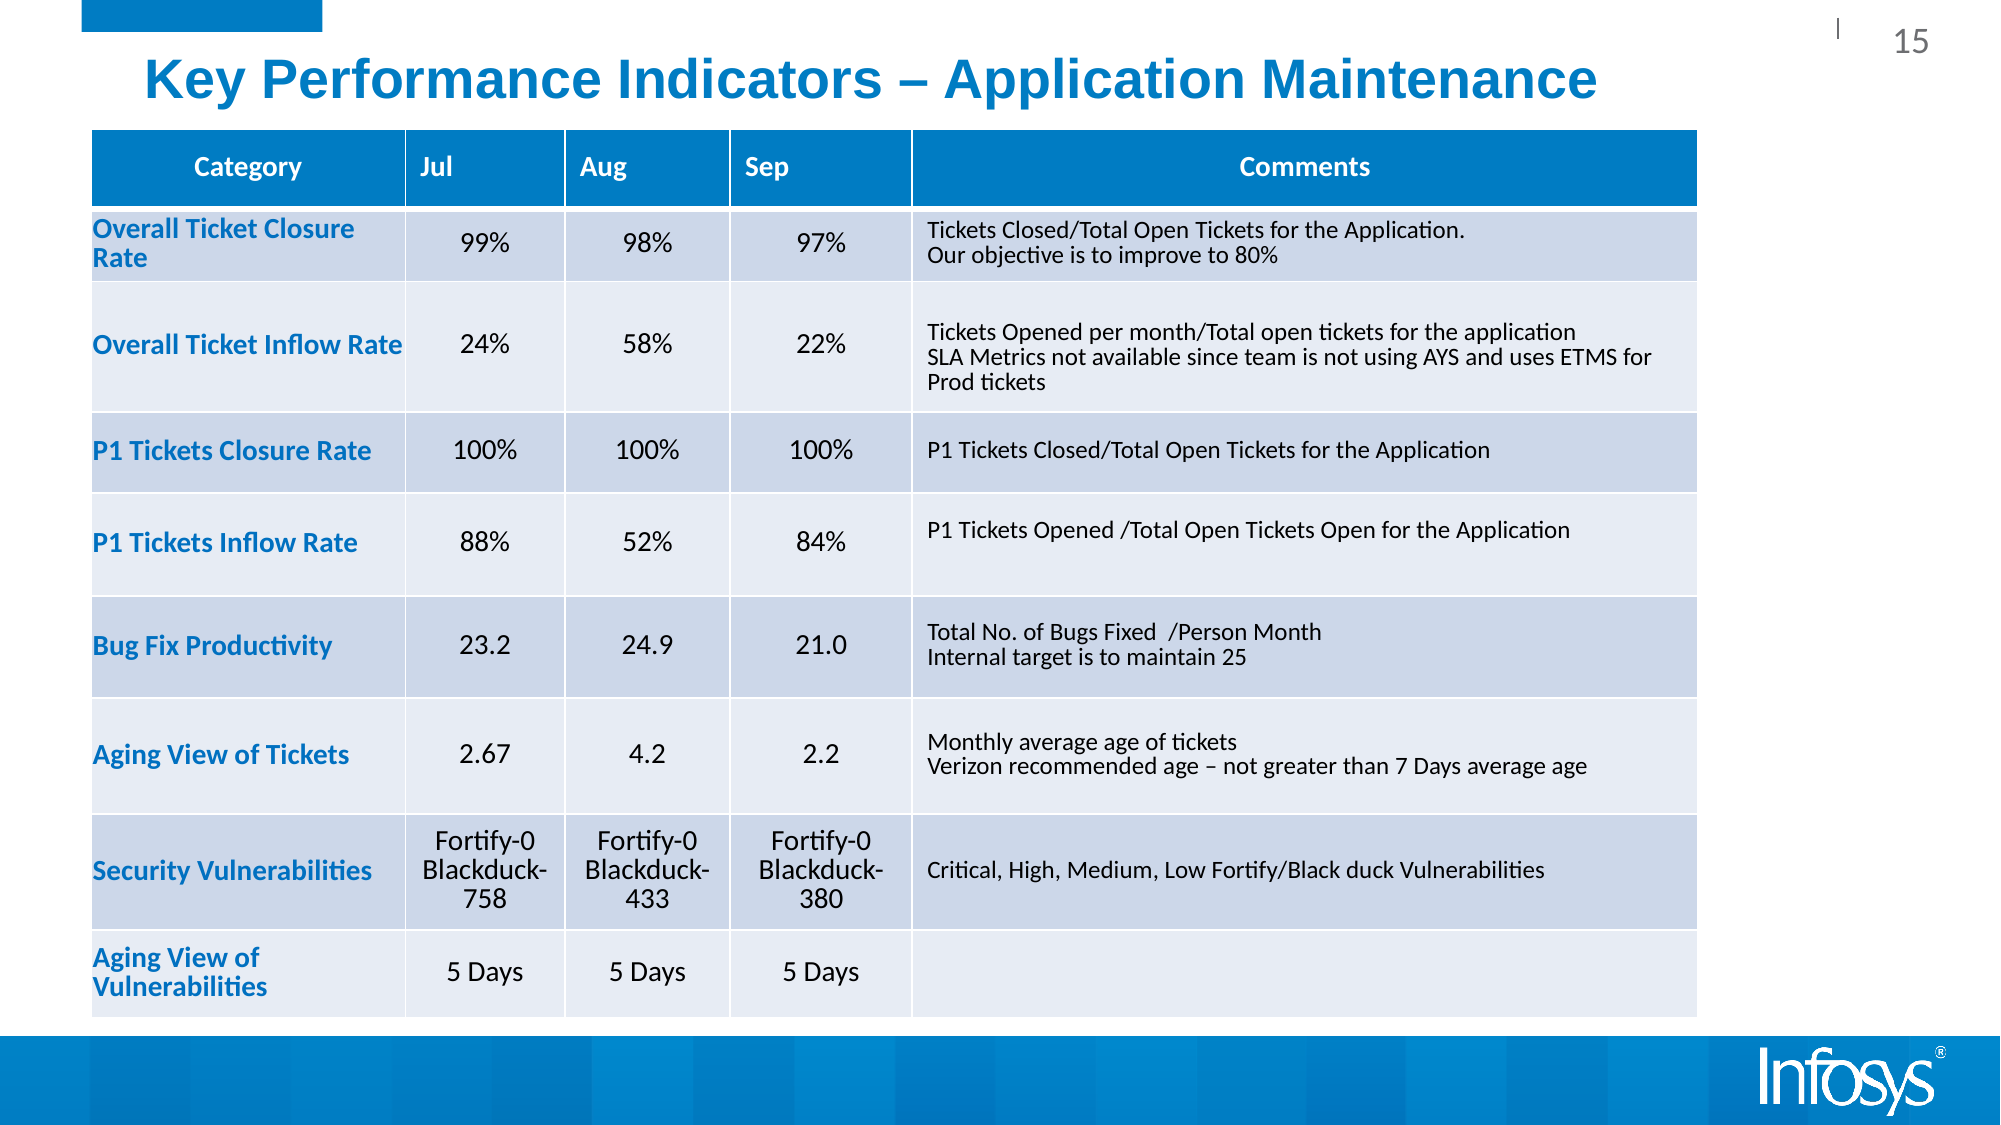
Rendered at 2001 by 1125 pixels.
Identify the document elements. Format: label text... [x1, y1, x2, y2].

table_header Comments [913, 130, 1697, 206]
title Key Performance Indicators – Application Maintenance [129, 45, 1918, 130]
table_cell Fortify-0 Blackduck-433 [566, 815, 729, 929]
table_cell 100% [731, 413, 911, 492]
table_header Aug [566, 130, 729, 206]
table_cell P1 Tickets Closure Rate [92, 413, 405, 492]
table_cell [913, 931, 1697, 1017]
table_header Sep [731, 130, 911, 206]
table_cell 24% [406, 282, 564, 411]
table_cell 58% [566, 282, 729, 411]
table_header Category [92, 130, 405, 206]
table_cell 2.2 [731, 699, 911, 813]
table_cell Aging View of Vulnerabilities [92, 931, 405, 1017]
text_box 15 [1877, 8, 1956, 46]
table_cell 97% [731, 212, 911, 281]
table_cell Overall Ticket Closure Rate [92, 212, 405, 281]
table_cell 4.2 [566, 699, 729, 813]
table_cell Tickets Closed/Total Open Tickets for the Application. Our objective is to improve to 80% [913, 212, 1697, 281]
table_cell 5 Days [566, 931, 729, 1017]
table_cell Tickets Opened per month/Total open tickets for the application SLA Metrics not available since team is not using AYS and uses ETMS for Prod tickets [913, 282, 1697, 411]
table_cell Total No. of Bugs Fixed /Person Month Internal target is to maintain 25 [913, 597, 1697, 697]
table_cell P1 Tickets Opened /Total Open Tickets Open for the Application [913, 494, 1697, 595]
table_cell 23.2 [406, 597, 564, 697]
table_cell 100% [566, 413, 729, 492]
table_cell Overall Ticket Inflow Rate [92, 282, 405, 411]
table_cell 100% [406, 413, 564, 492]
table_cell Critical, High, Medium, Low Fortify/Black duck Vulnerabilities [913, 815, 1697, 929]
picture [0, 1025, 2000, 1125]
table_cell P1 Tickets Inflow Rate [92, 494, 405, 595]
table_cell 98% [566, 212, 729, 281]
table_cell 21.0 [731, 597, 911, 697]
table_cell Fortify-0 Blackduck-380 [731, 815, 911, 929]
table_cell Bug Fix Productivity [92, 597, 405, 697]
table_cell 84% [731, 494, 911, 595]
table_header Jul [406, 130, 564, 206]
table_cell 24.9 [566, 597, 729, 697]
table_cell 52% [566, 494, 729, 595]
table_cell Monthly average age of tickets Verizon recommended age – not greater than 7 Days average age [913, 699, 1697, 813]
table_cell 99% [406, 212, 564, 281]
table_cell 88% [406, 494, 564, 595]
table_cell 5 Days [406, 931, 564, 1017]
table_cell Aging View of Tickets [92, 699, 405, 813]
table_cell Security Vulnerabilities [92, 815, 405, 929]
table_cell P1 Tickets Closed/Total Open Tickets for the Application [913, 413, 1697, 492]
table_cell 5 Days [731, 931, 911, 1017]
table_cell 22% [731, 282, 911, 411]
table_cell 2.67 [406, 699, 564, 813]
table_cell Fortify-0 Blackduck- 758 [406, 815, 564, 929]
